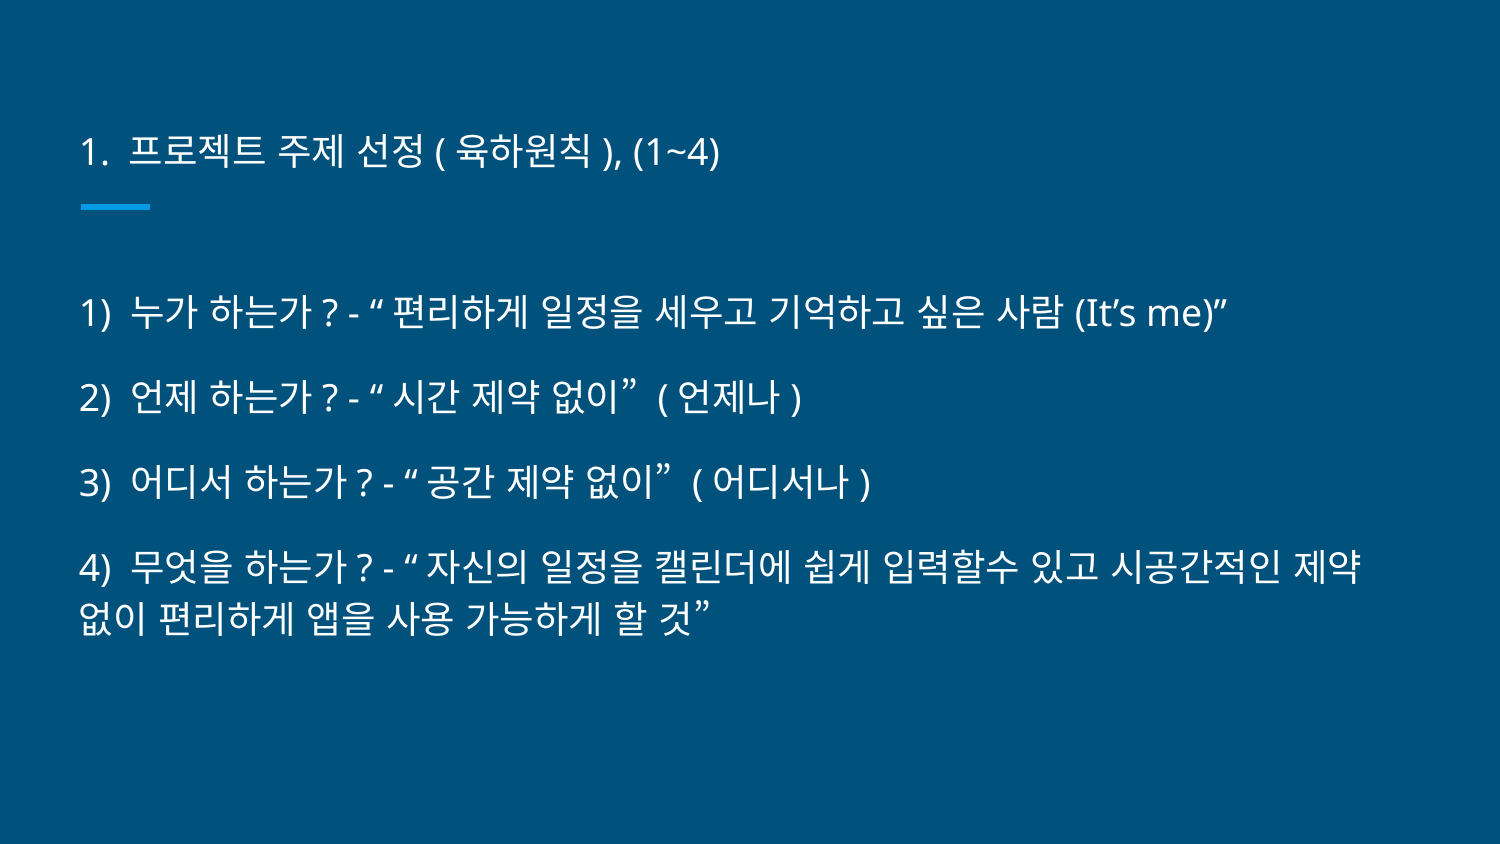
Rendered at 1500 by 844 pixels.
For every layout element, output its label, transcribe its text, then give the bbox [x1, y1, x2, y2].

title 1. 프로젝트 주제 선정(육하원칙), (1~4) [63, 75, 1437, 188]
list 1) 누가 하는가? - “편리하게 일정을 세우고 기억하고 싶은 사람(It’s me)” 2) 언제 하는가? - “시간 제약 없이” (언제나) 3) 어디서 하는가? - “공간 제약 없이” (어디서나) 4) 무엇을 하는가? - “자신의 일정을 캘린더에 쉽게 입력할수 있고 시공간적인 제약 없이 편리하게 앱을 사용 가능하게 할 것” [63, 267, 1437, 773]
